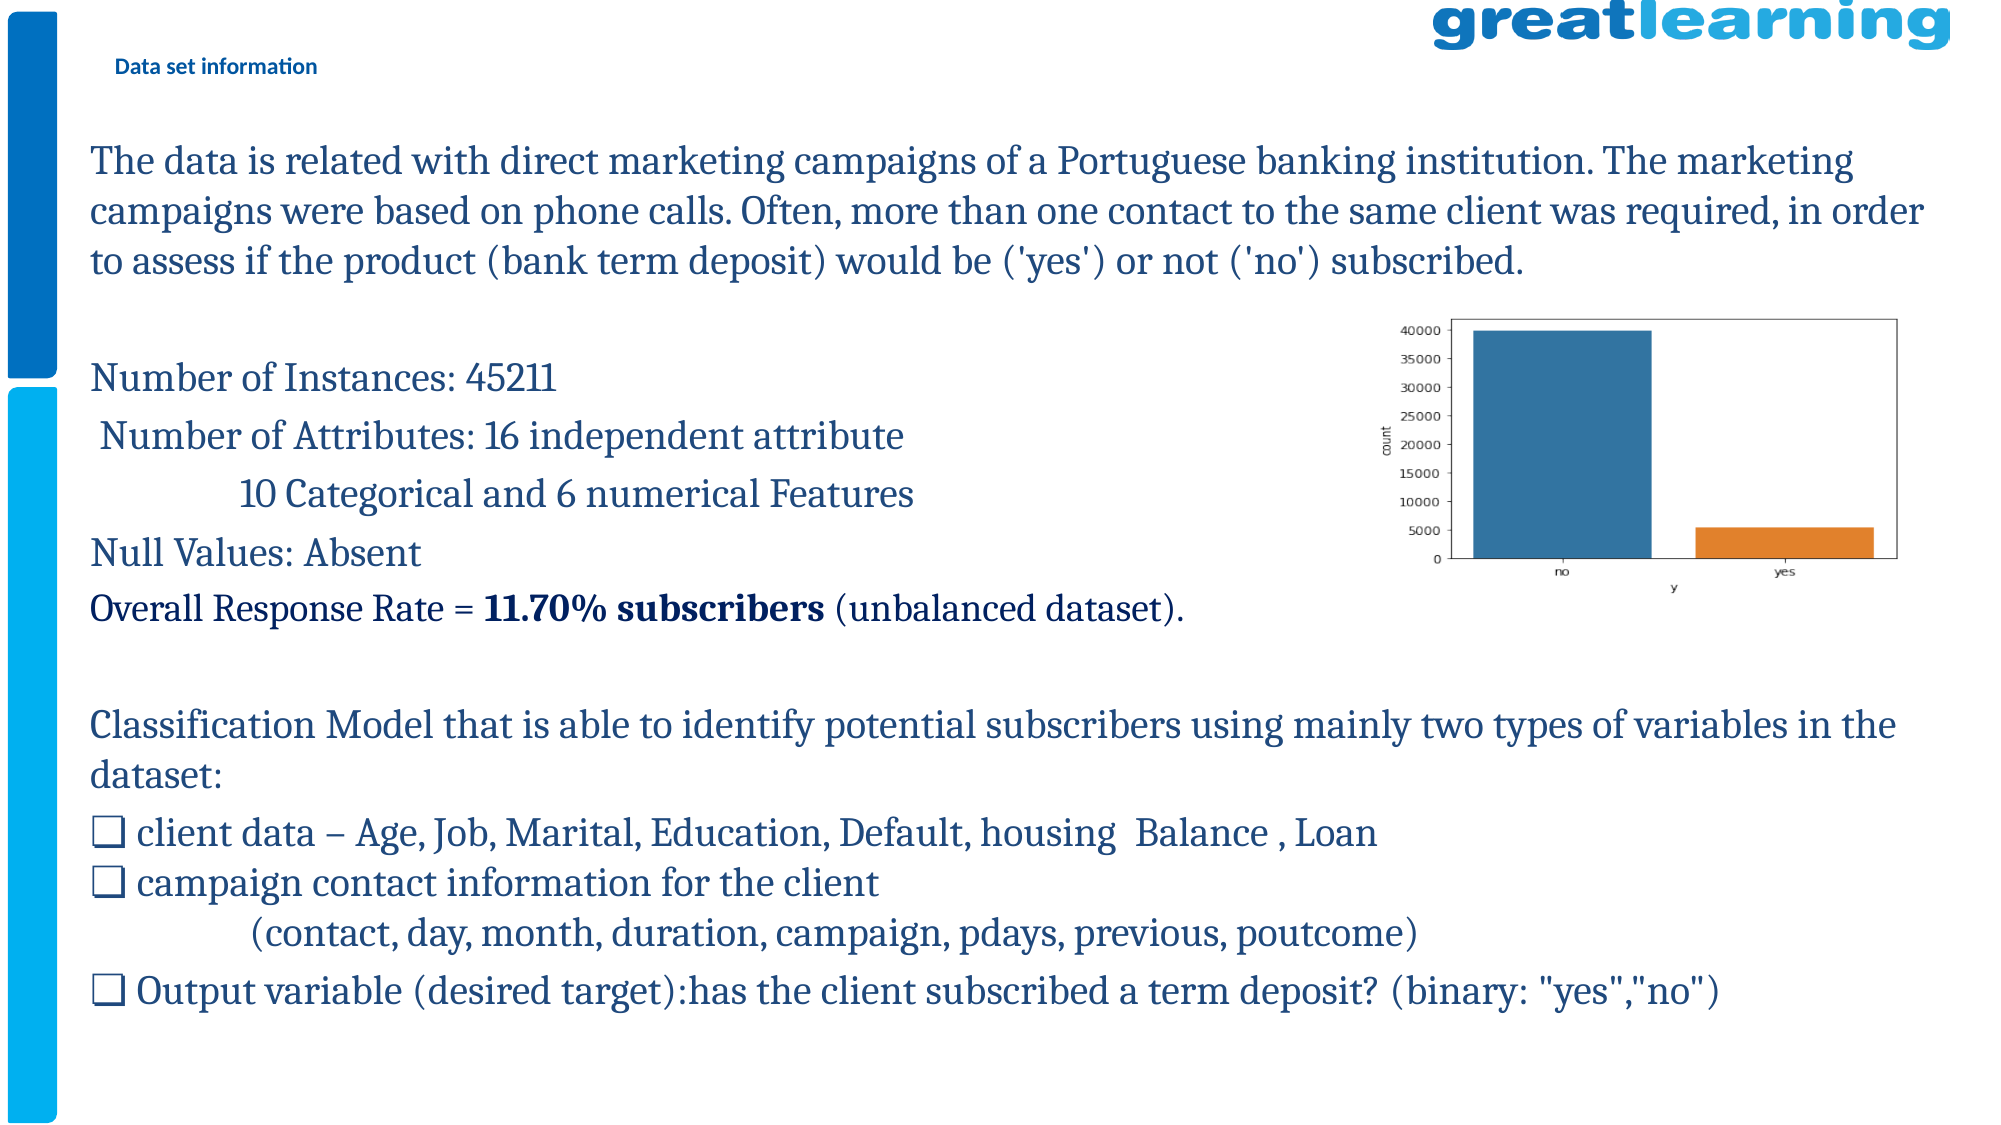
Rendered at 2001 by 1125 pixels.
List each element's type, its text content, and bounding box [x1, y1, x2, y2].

list The data is related with direct marketing campaigns of a Portuguese banking institution. The marketing campaigns were based on phone calls. Often, more than one contact to the same client was required, in order to assess if the product (bank term deposit) would be ('yes') or not ('no') subscribed. Number of Instances: 45211 Number of Attributes: 16 independent attribute 10 Categorical and 6 numerical Features Null Values: Absent Overall Response Rate = 11.70% subscribers (unbalanced dataset). Classification Model that is able to identify potential subscribers using mainly two types of variables in the dataset: ❏ client data – Age, Job, Marital, Education, Default, housing Balance , Loan ❏ campaign contact information for the client (contact, day, month, duration, campaign, pdays, previous, poutcome) ❏ Output variable (desired target):has the client subscribed a term deposit? (binary: "yes","no") [75, 125, 1975, 1125]
picture [1433, 0, 1950, 50]
picture [1371, 312, 1906, 601]
title Data set information [99, 42, 1900, 88]
